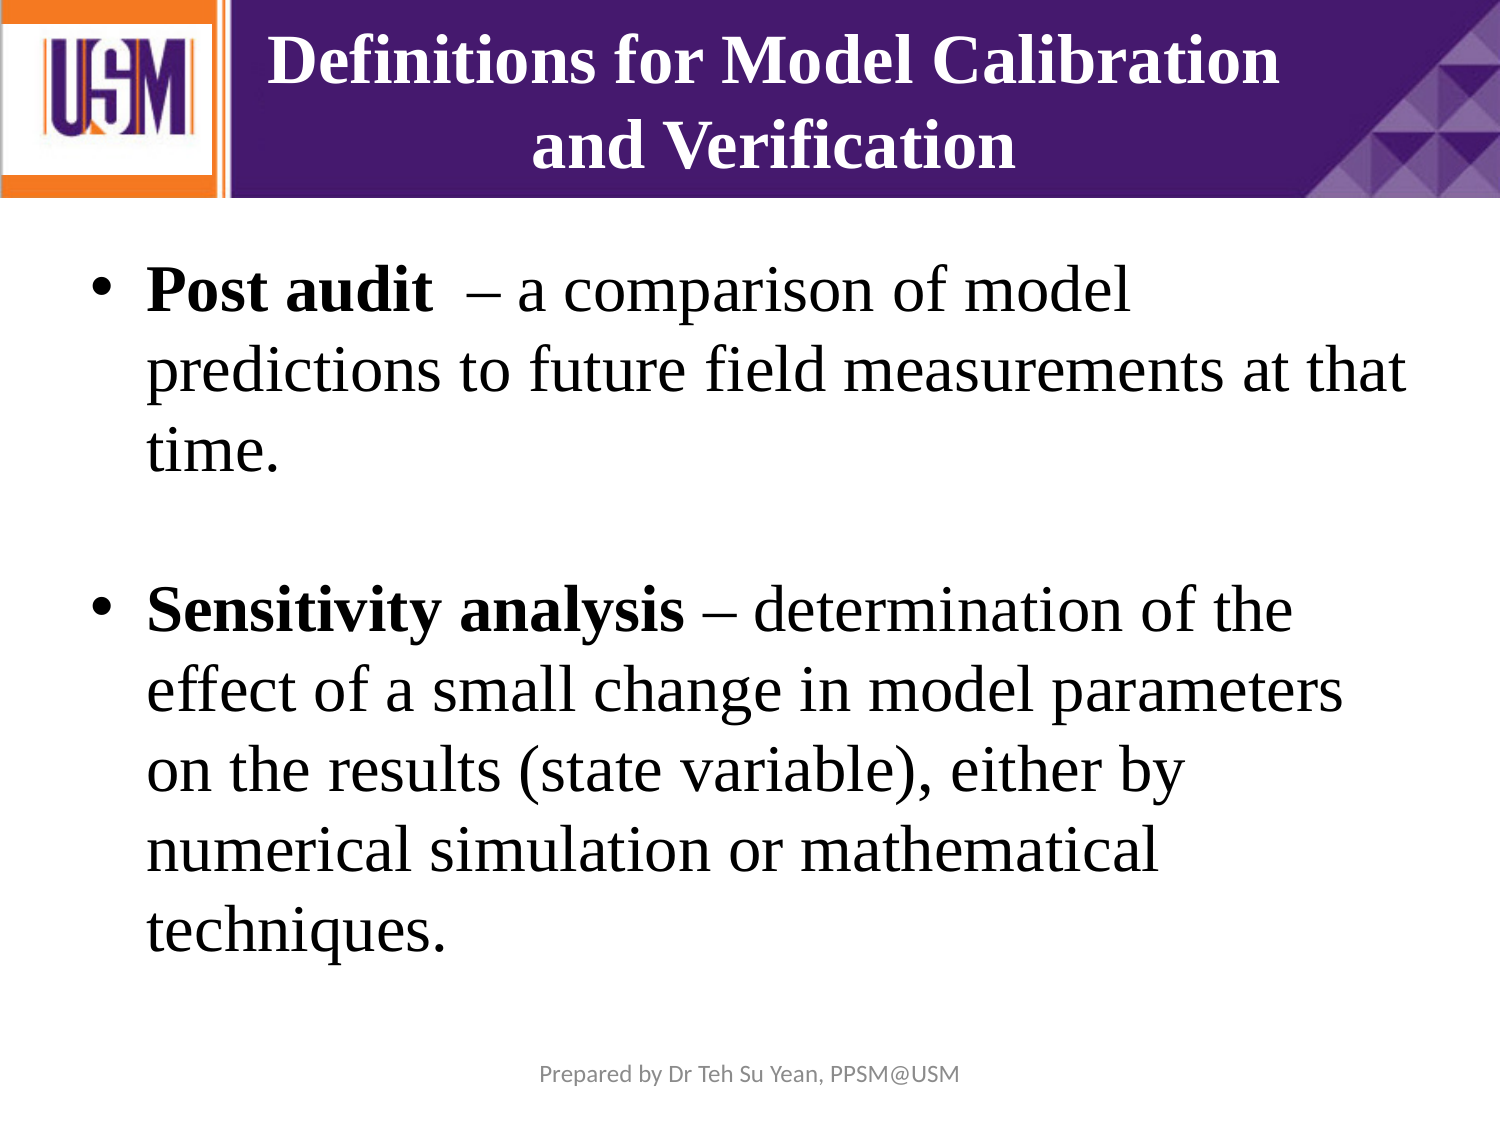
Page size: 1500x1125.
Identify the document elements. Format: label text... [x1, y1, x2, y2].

footer Prepared by Dr Teh Su Yean, PPSM@USM [512, 1042, 988, 1103]
list Post audit – a comparison of model predictions to future field measurements at that time. Sensitivity analysis – determination of the effect of a small change in model parameters on the results (state variable), either by numerical simulation or mathematical techniques. [75, 237, 1425, 1075]
picture [0, 0, 1500, 198]
